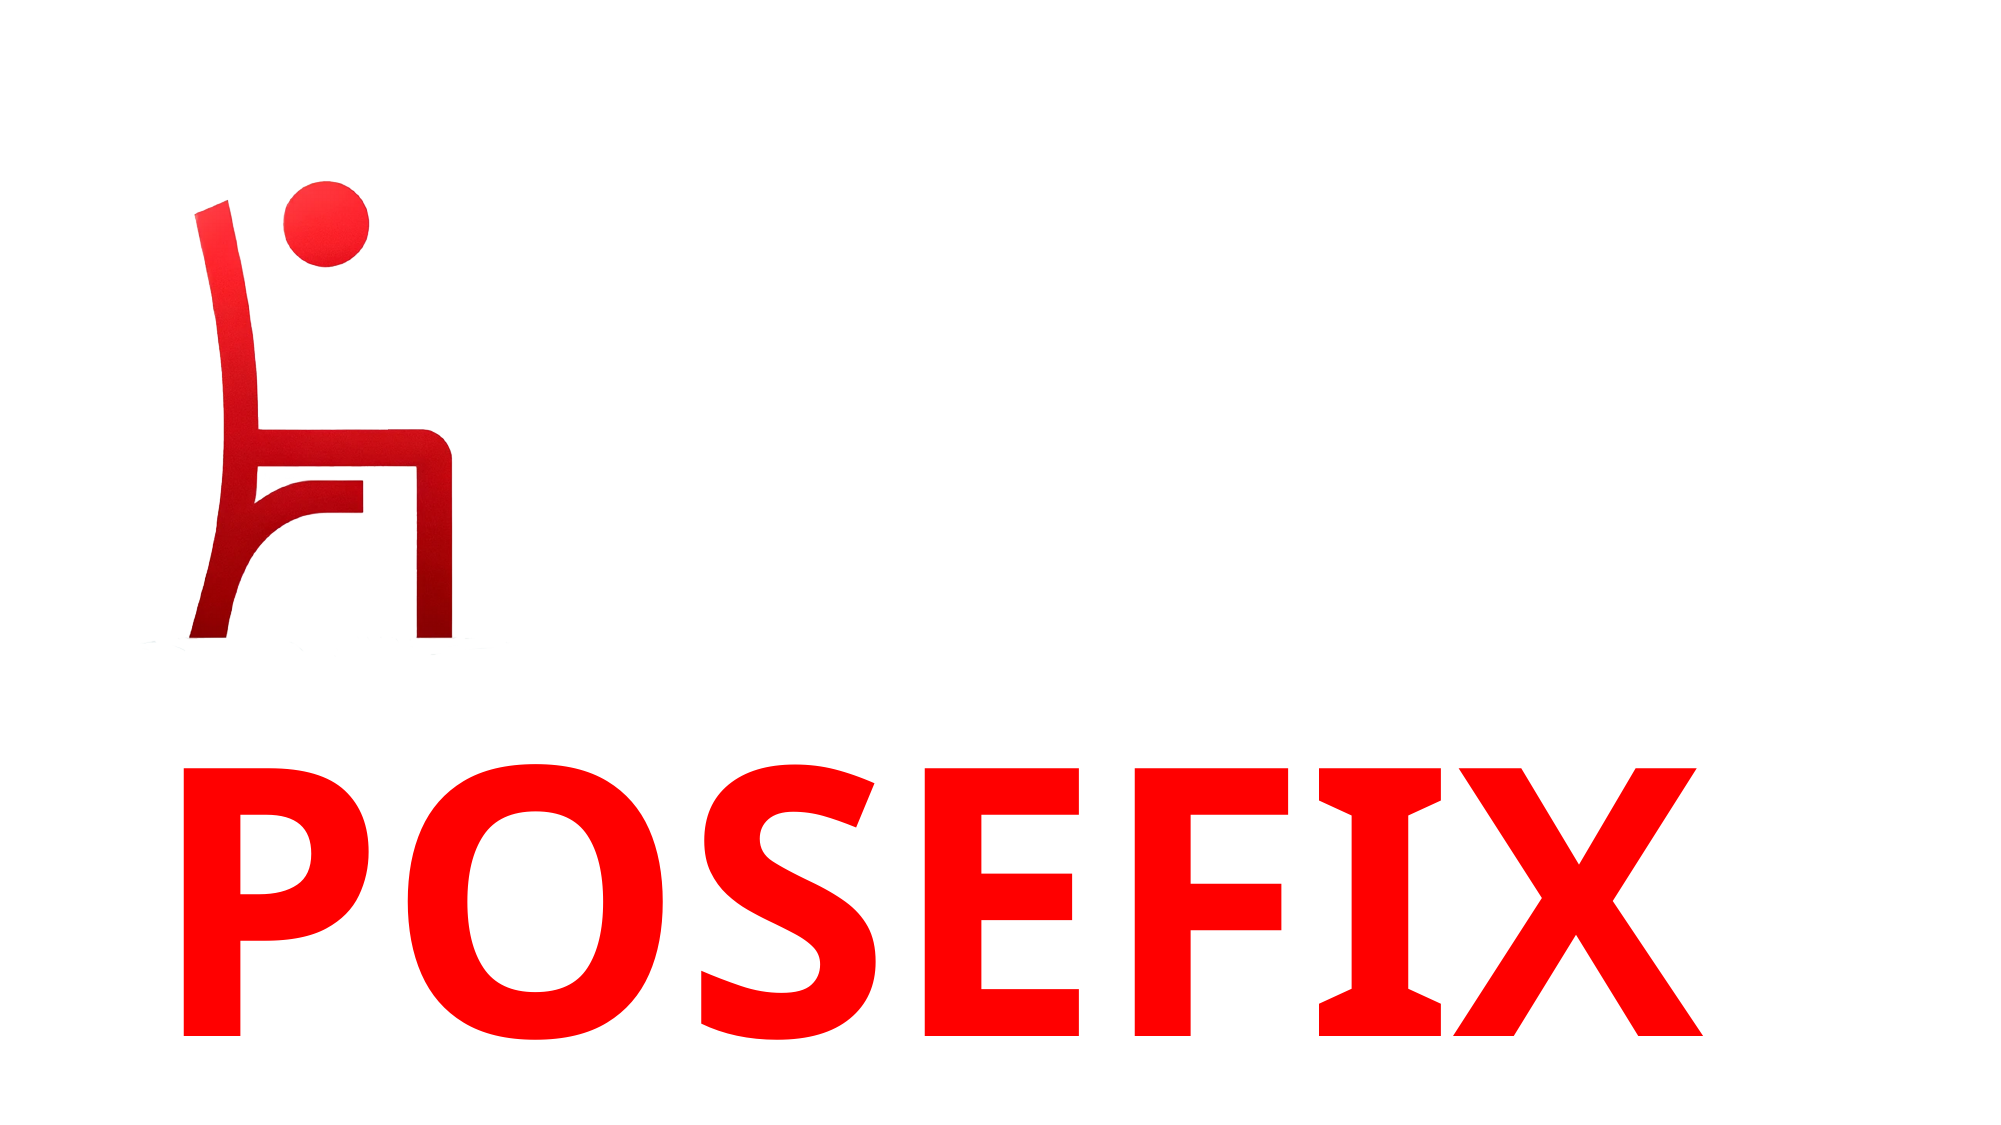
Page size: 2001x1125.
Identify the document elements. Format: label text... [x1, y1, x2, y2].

picture [0, 22, 722, 812]
title POSEFIXI [0, 0, 2000, 1125]
